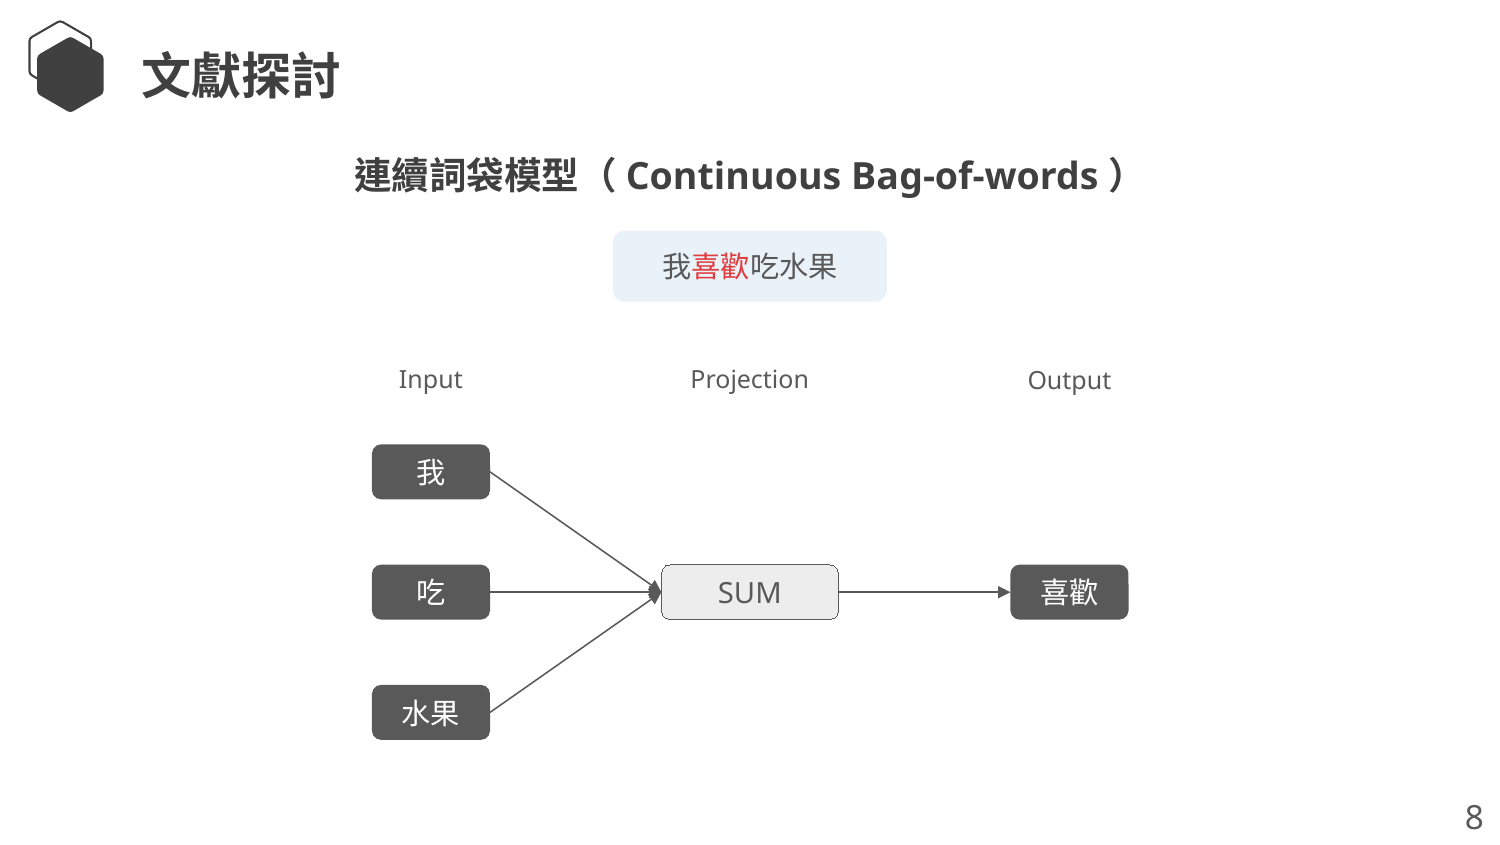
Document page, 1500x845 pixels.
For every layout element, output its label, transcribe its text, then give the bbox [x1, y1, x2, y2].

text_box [490, 471, 662, 592]
text_box [611, 229, 888, 303]
text_box Projection [661, 354, 839, 404]
text_box Output [986, 354, 1153, 404]
text_box 連續詞袋模型（Continuous Bag-of-words） [309, 144, 1190, 205]
text_box Input [348, 354, 514, 404]
text_box SUM [662, 564, 839, 620]
text_box 8 [1450, 788, 1499, 844]
text_box 喜歡 [1010, 564, 1129, 620]
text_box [29, 21, 104, 113]
text_box 我喜歡吃水果 [640, 238, 860, 294]
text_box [490, 592, 662, 713]
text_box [371, 442, 491, 742]
text_box 文獻探討 [129, 38, 396, 110]
